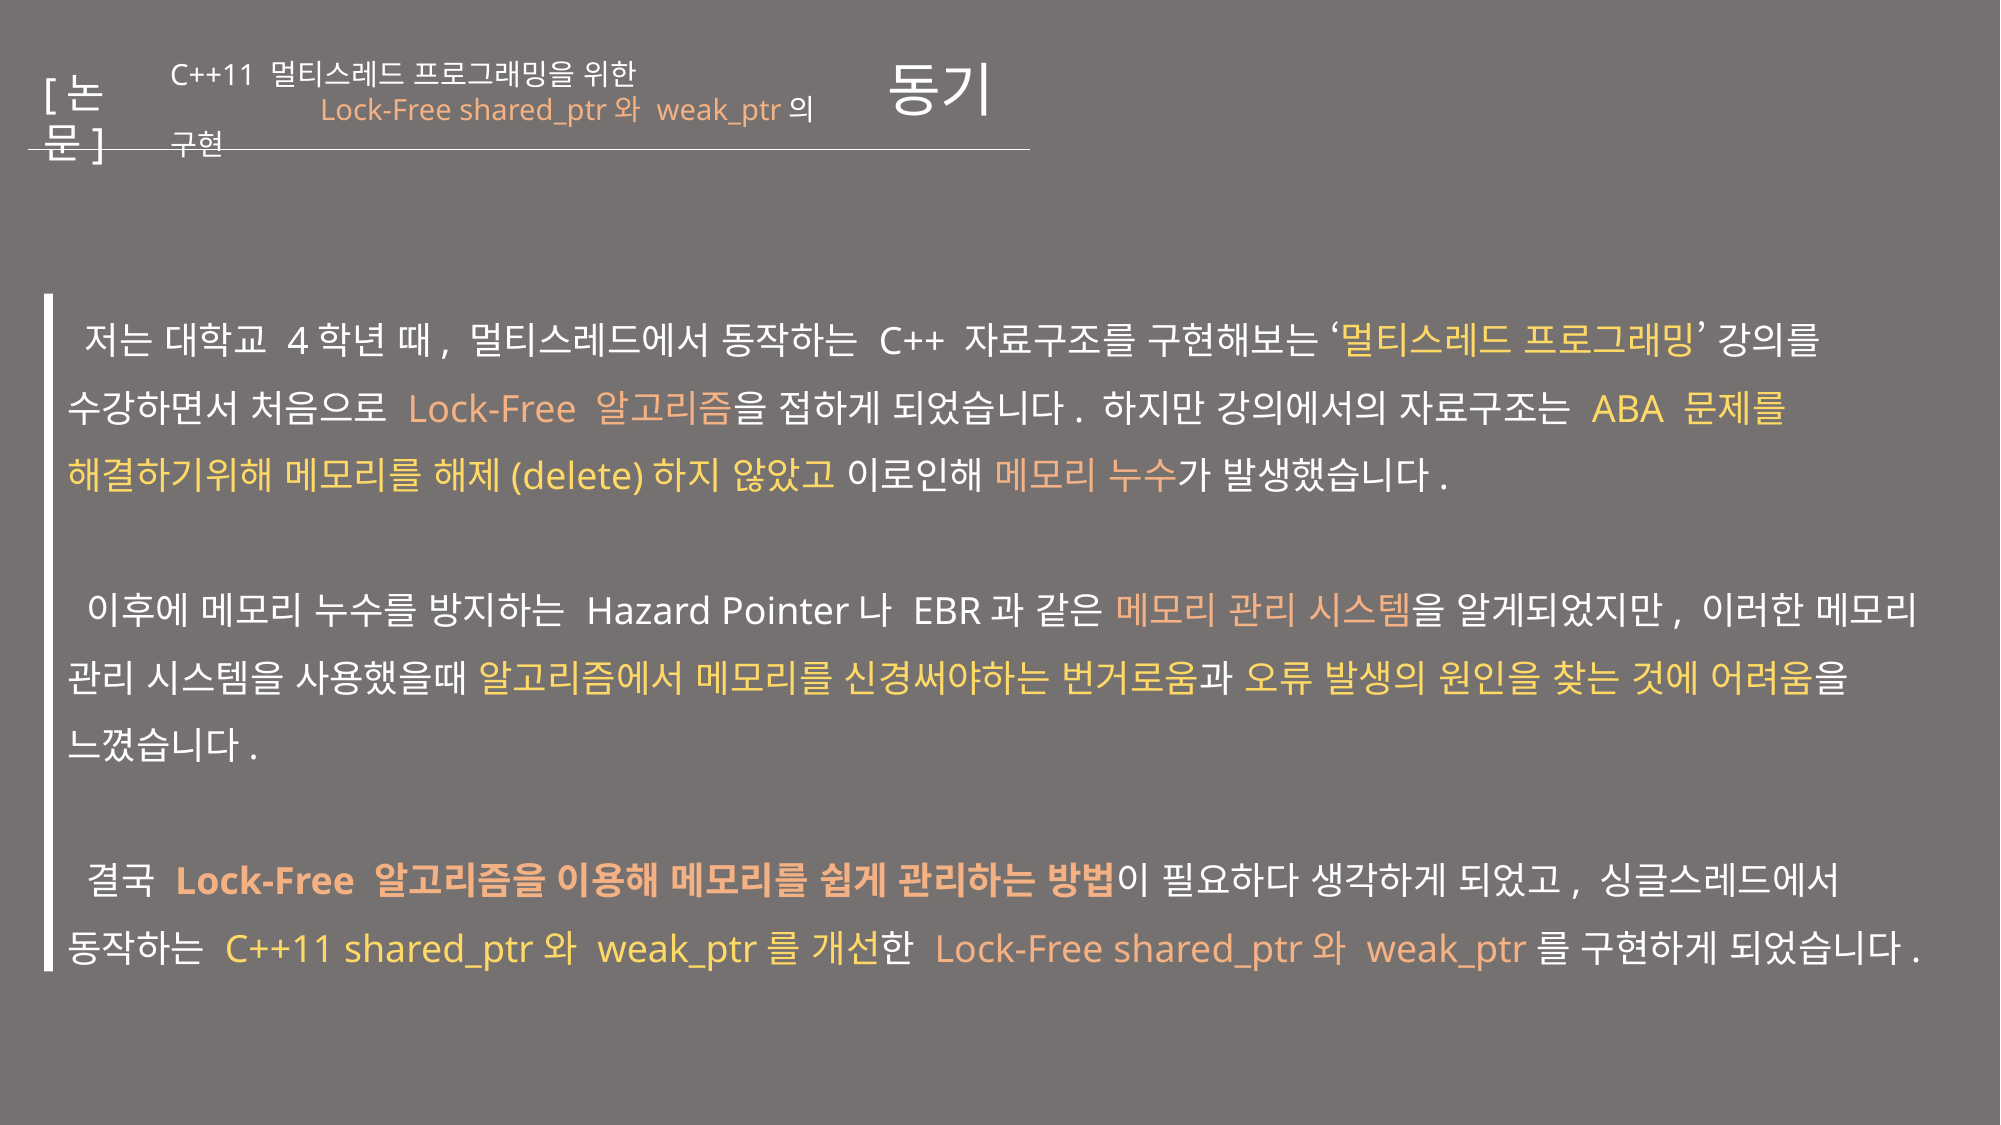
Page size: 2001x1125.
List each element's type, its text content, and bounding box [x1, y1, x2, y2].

text_box C++11 멀티스레드 프로그래밍을 위한 Lock-Free shared_ptr와 weak_ptr의 구현 [155, 49, 868, 149]
title 동기 [872, 150, 1023, 159]
title 동기 [872, 25, 1023, 149]
text_box C++11 멀티스레드 프로그래밍을 위한 Lock-Free shared_ptr와 weak_ptr의 구현 [159, 150, 868, 169]
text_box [44, 293, 1949, 972]
text_box [논문] [28, 150, 159, 225]
text_box [논문] [28, 59, 159, 149]
